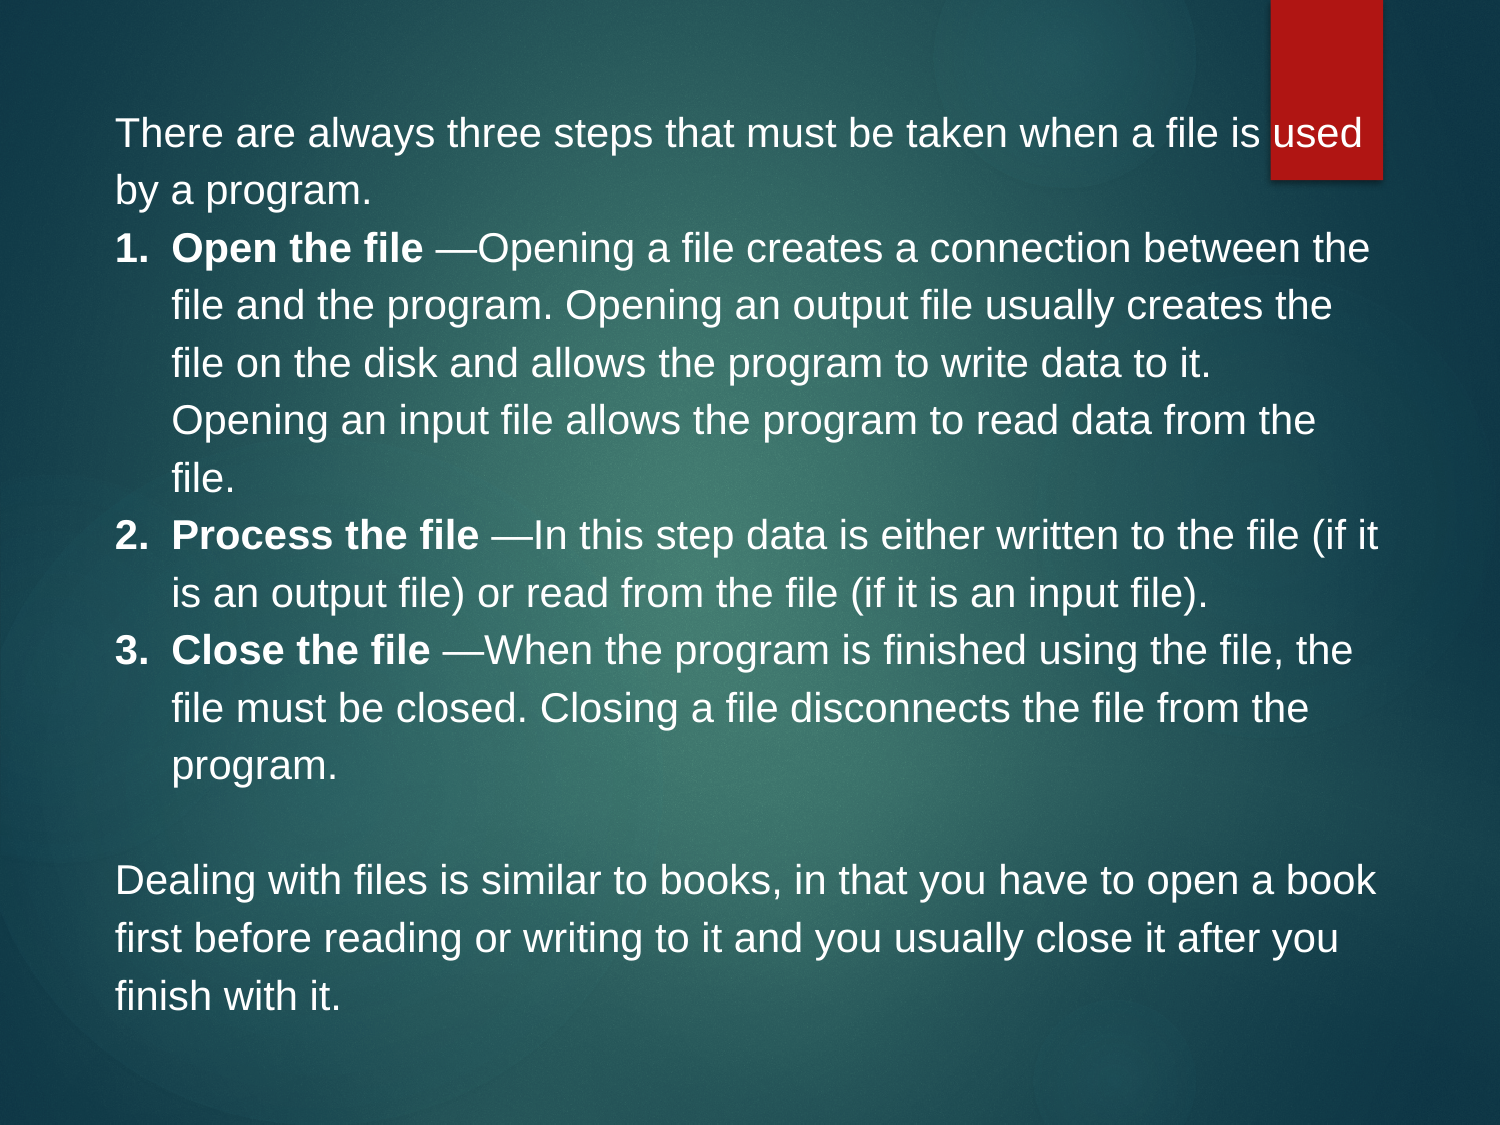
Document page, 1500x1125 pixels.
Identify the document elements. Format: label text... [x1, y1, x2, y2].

text_box There are always three steps that must be taken when a file is used by a program. Open the file —Opening a file creates a connection between the file and the program. Opening an output file usually creates the file on the disk and allows the program to write data to it. Opening an input file allows the program to read data from the file. Process the file —In this step data is either written to the file (if it is an output file) or read from the file (if it is an input file). Close the file —When the program is finished using the file, the file must be closed. Closing a file disconnects the file from the program. Dealing with files is similar to books, in that you have to open a book first before reading or writing to it and you usually close it after you finish with it. [100, 90, 1396, 1026]
